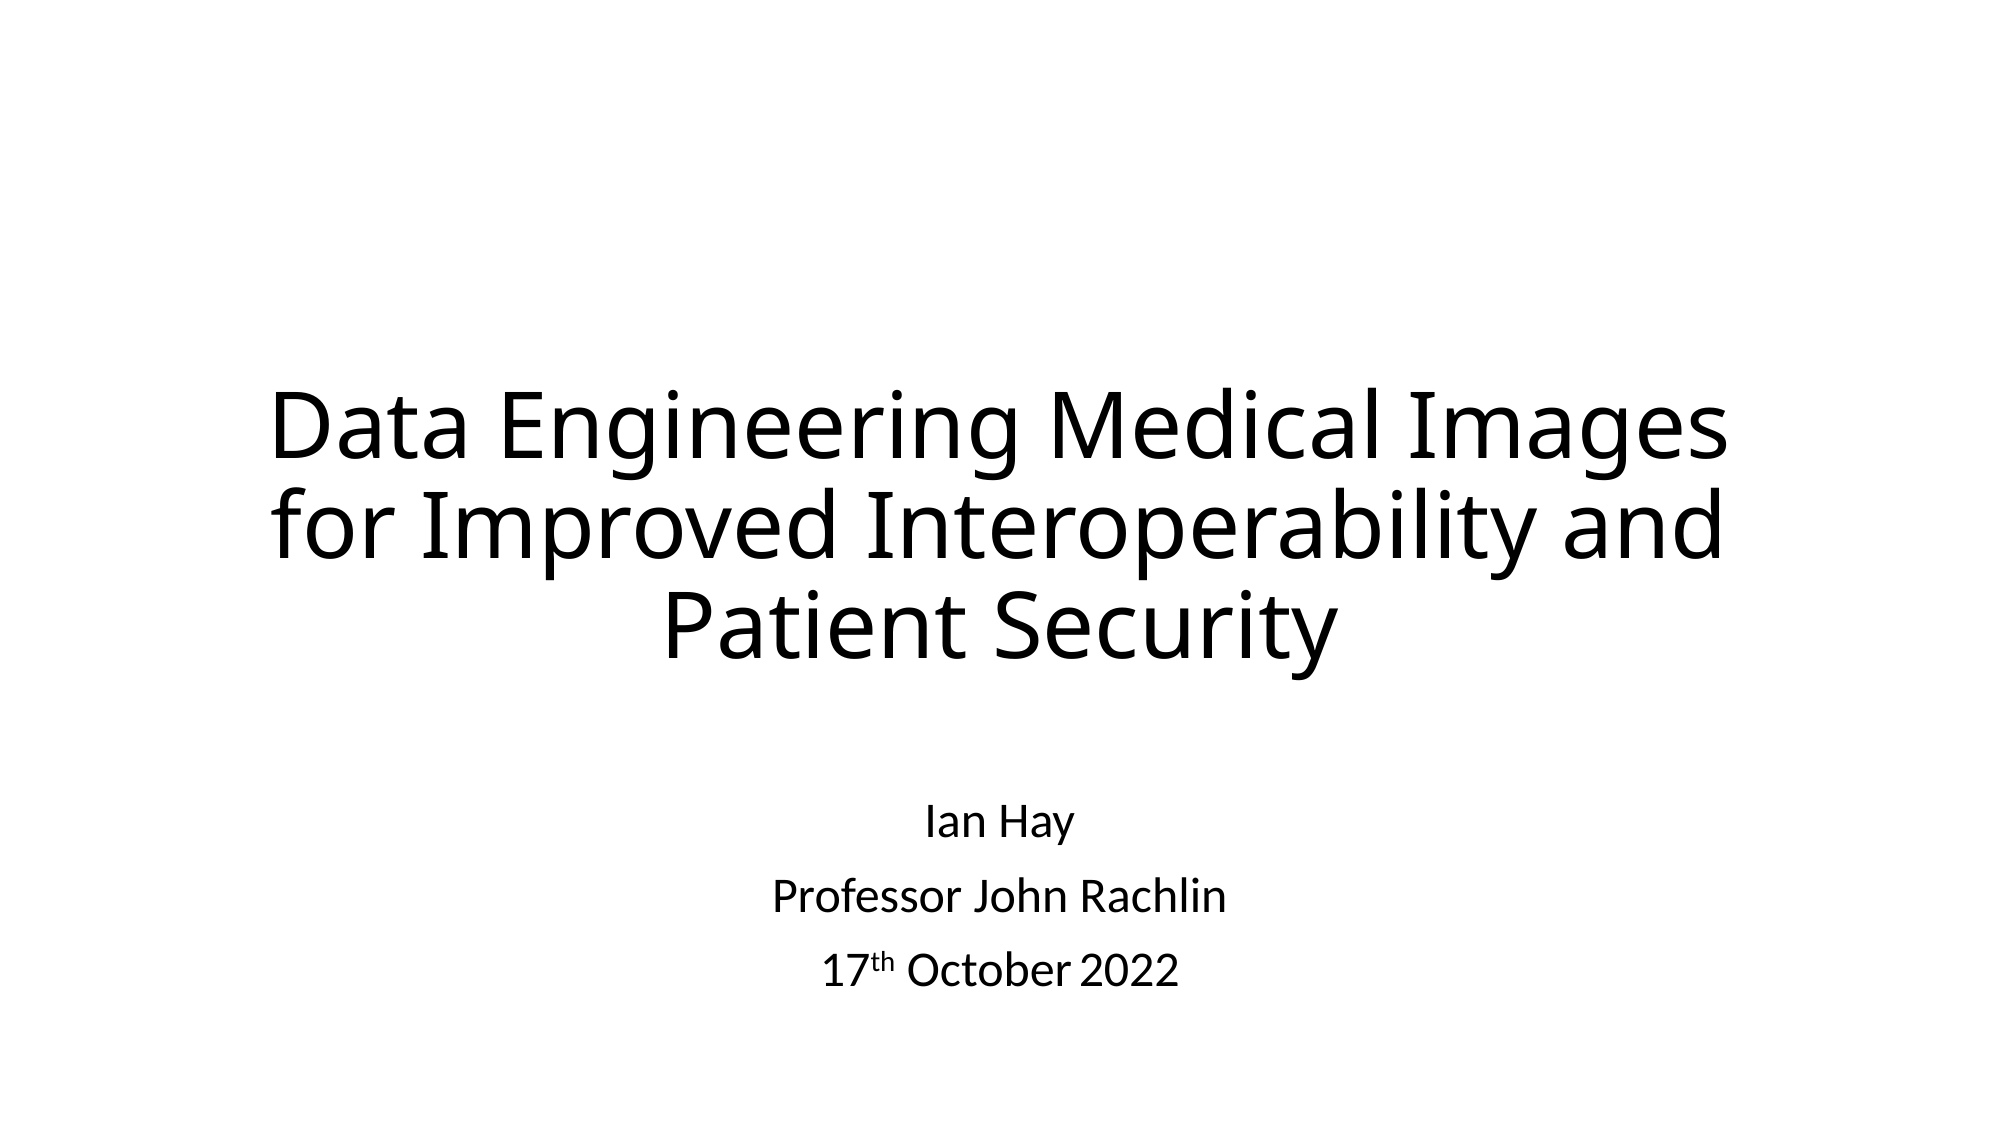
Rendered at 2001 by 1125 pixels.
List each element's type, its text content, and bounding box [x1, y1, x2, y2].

subtitle Ian Hay Professor John Rachlin 17th October 2022 [249, 786, 1750, 1059]
title Data Engineering Medical Images for Improved Interoperability and Patient Security [249, 294, 1750, 686]
